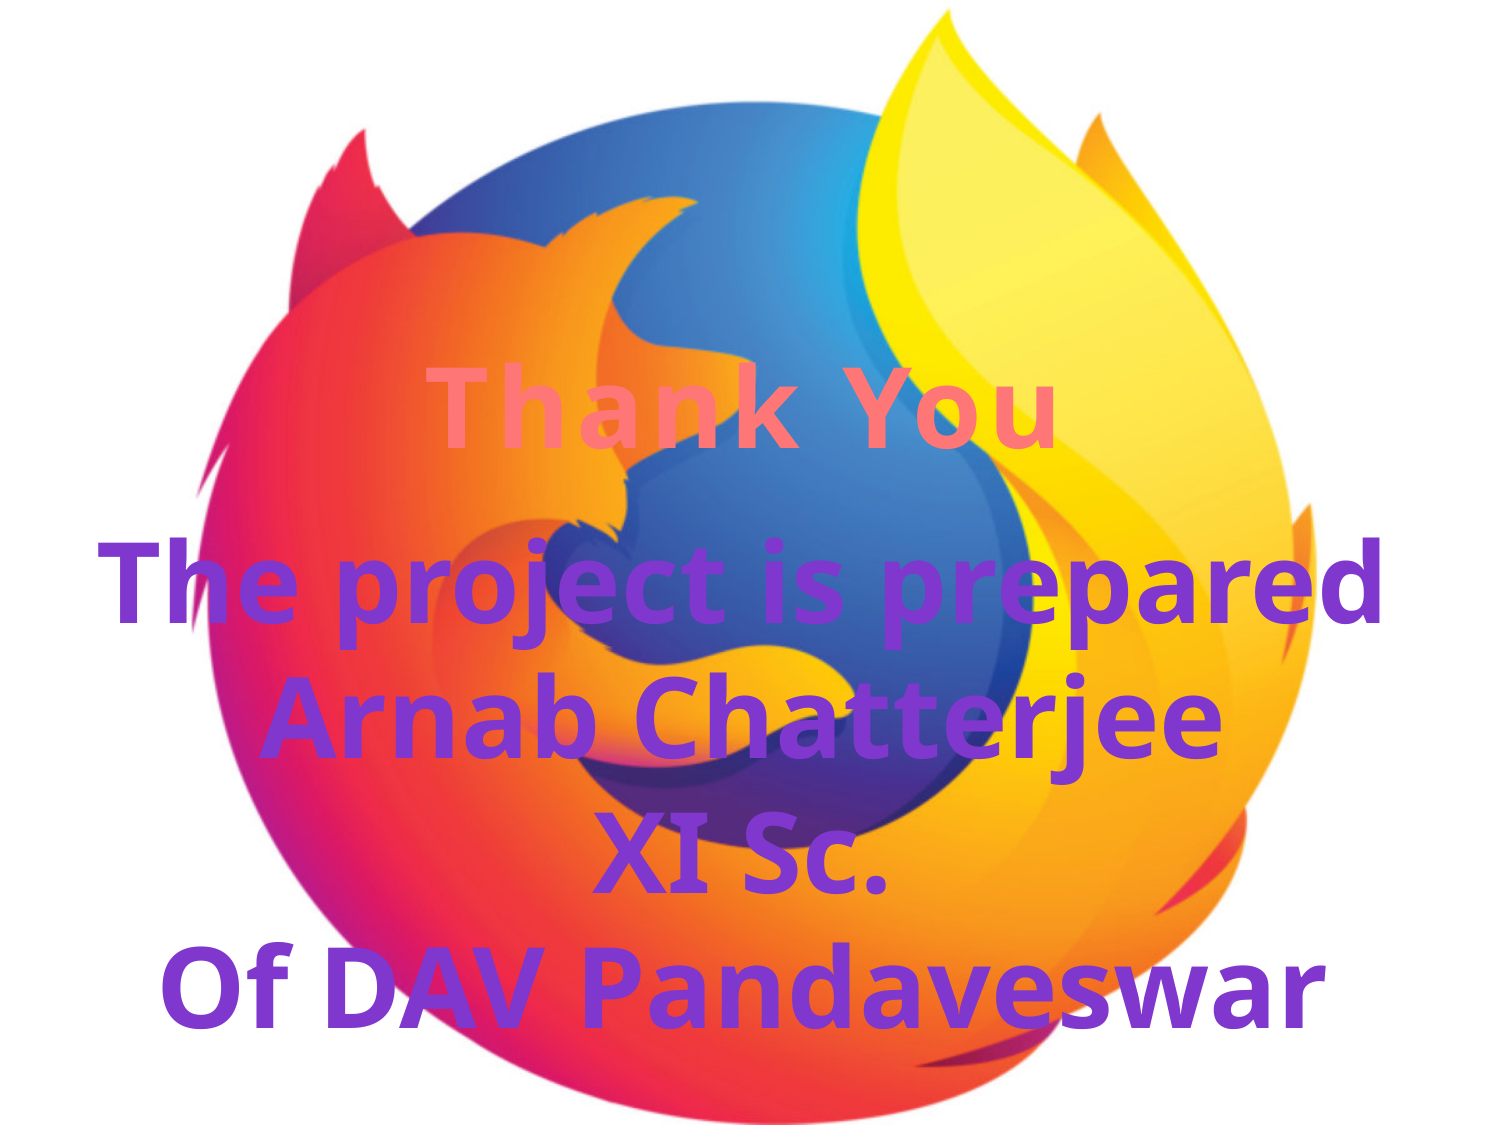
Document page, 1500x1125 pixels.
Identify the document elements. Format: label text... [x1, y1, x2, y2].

text_box Thank You [46, 328, 1442, 478]
text_box The project is prepared Arnab Chatterjee XI Sc. Of DAV Pandaveswar [81, 503, 1405, 1059]
picture [0, 0, 1500, 1125]
